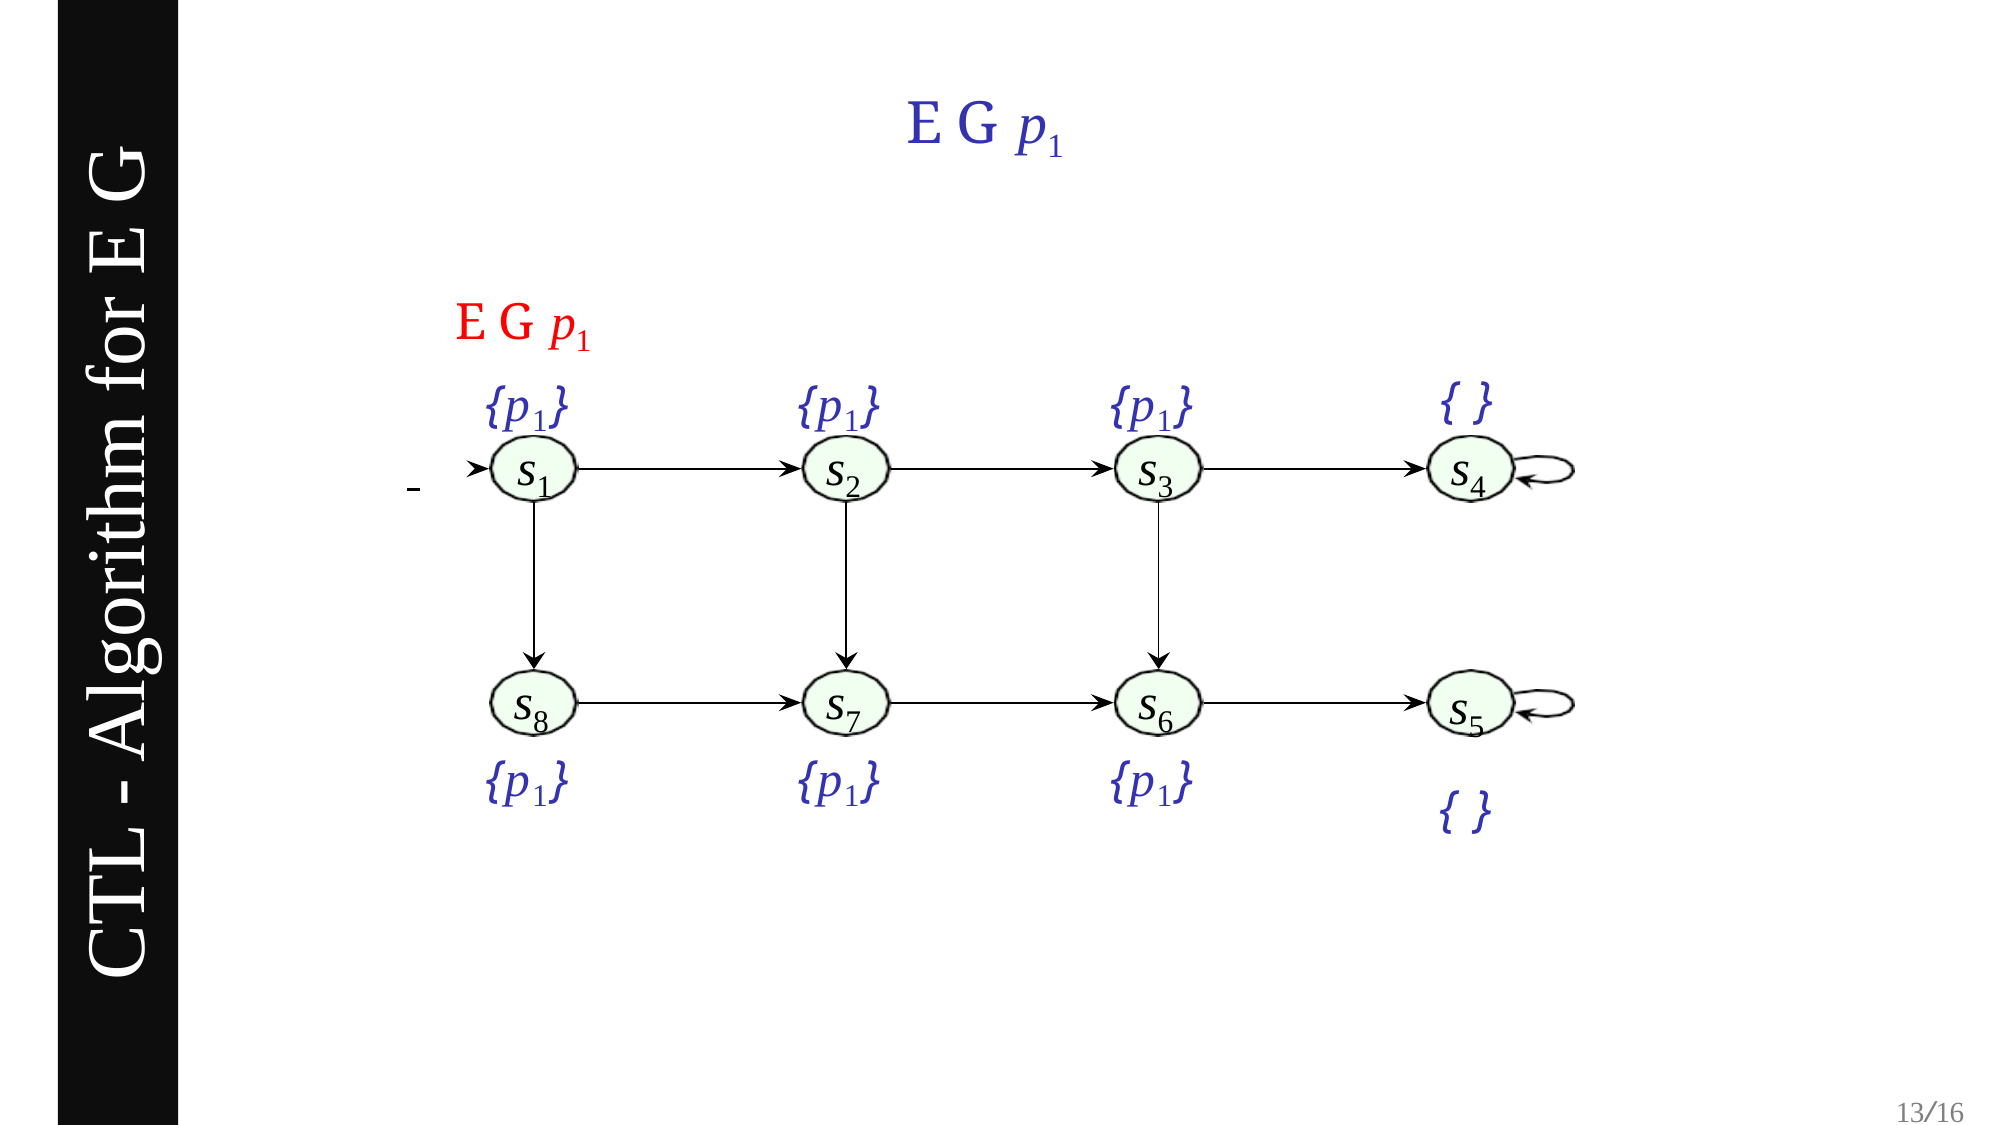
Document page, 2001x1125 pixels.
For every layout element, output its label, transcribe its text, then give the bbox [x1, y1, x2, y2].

text_box s1 [392, 426, 483, 505]
text_box {p1} [470, 737, 597, 813]
text_box E G p1 [891, 80, 1105, 164]
text_box {p1} [470, 362, 597, 439]
text_box { } [1435, 363, 1507, 428]
text_box {p1} [783, 362, 910, 439]
text_box s4 [1435, 428, 1504, 433]
text_box {p1} [783, 737, 910, 813]
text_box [801, 434, 892, 453]
text_box 13/16 [1891, 1089, 1982, 1125]
text_box E G p1 [440, 280, 625, 358]
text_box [1113, 434, 1205, 453]
text_box s5 { } [1424, 742, 1518, 837]
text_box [488, 732, 580, 737]
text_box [1113, 732, 1517, 737]
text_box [801, 732, 892, 737]
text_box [465, 455, 1576, 725]
text_box CTL - Algorithm for E G [57, 0, 179, 1125]
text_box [488, 434, 580, 453]
text_box {p1} [1095, 737, 1222, 813]
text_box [1425, 434, 1517, 453]
text_box {p1} [1095, 362, 1222, 439]
